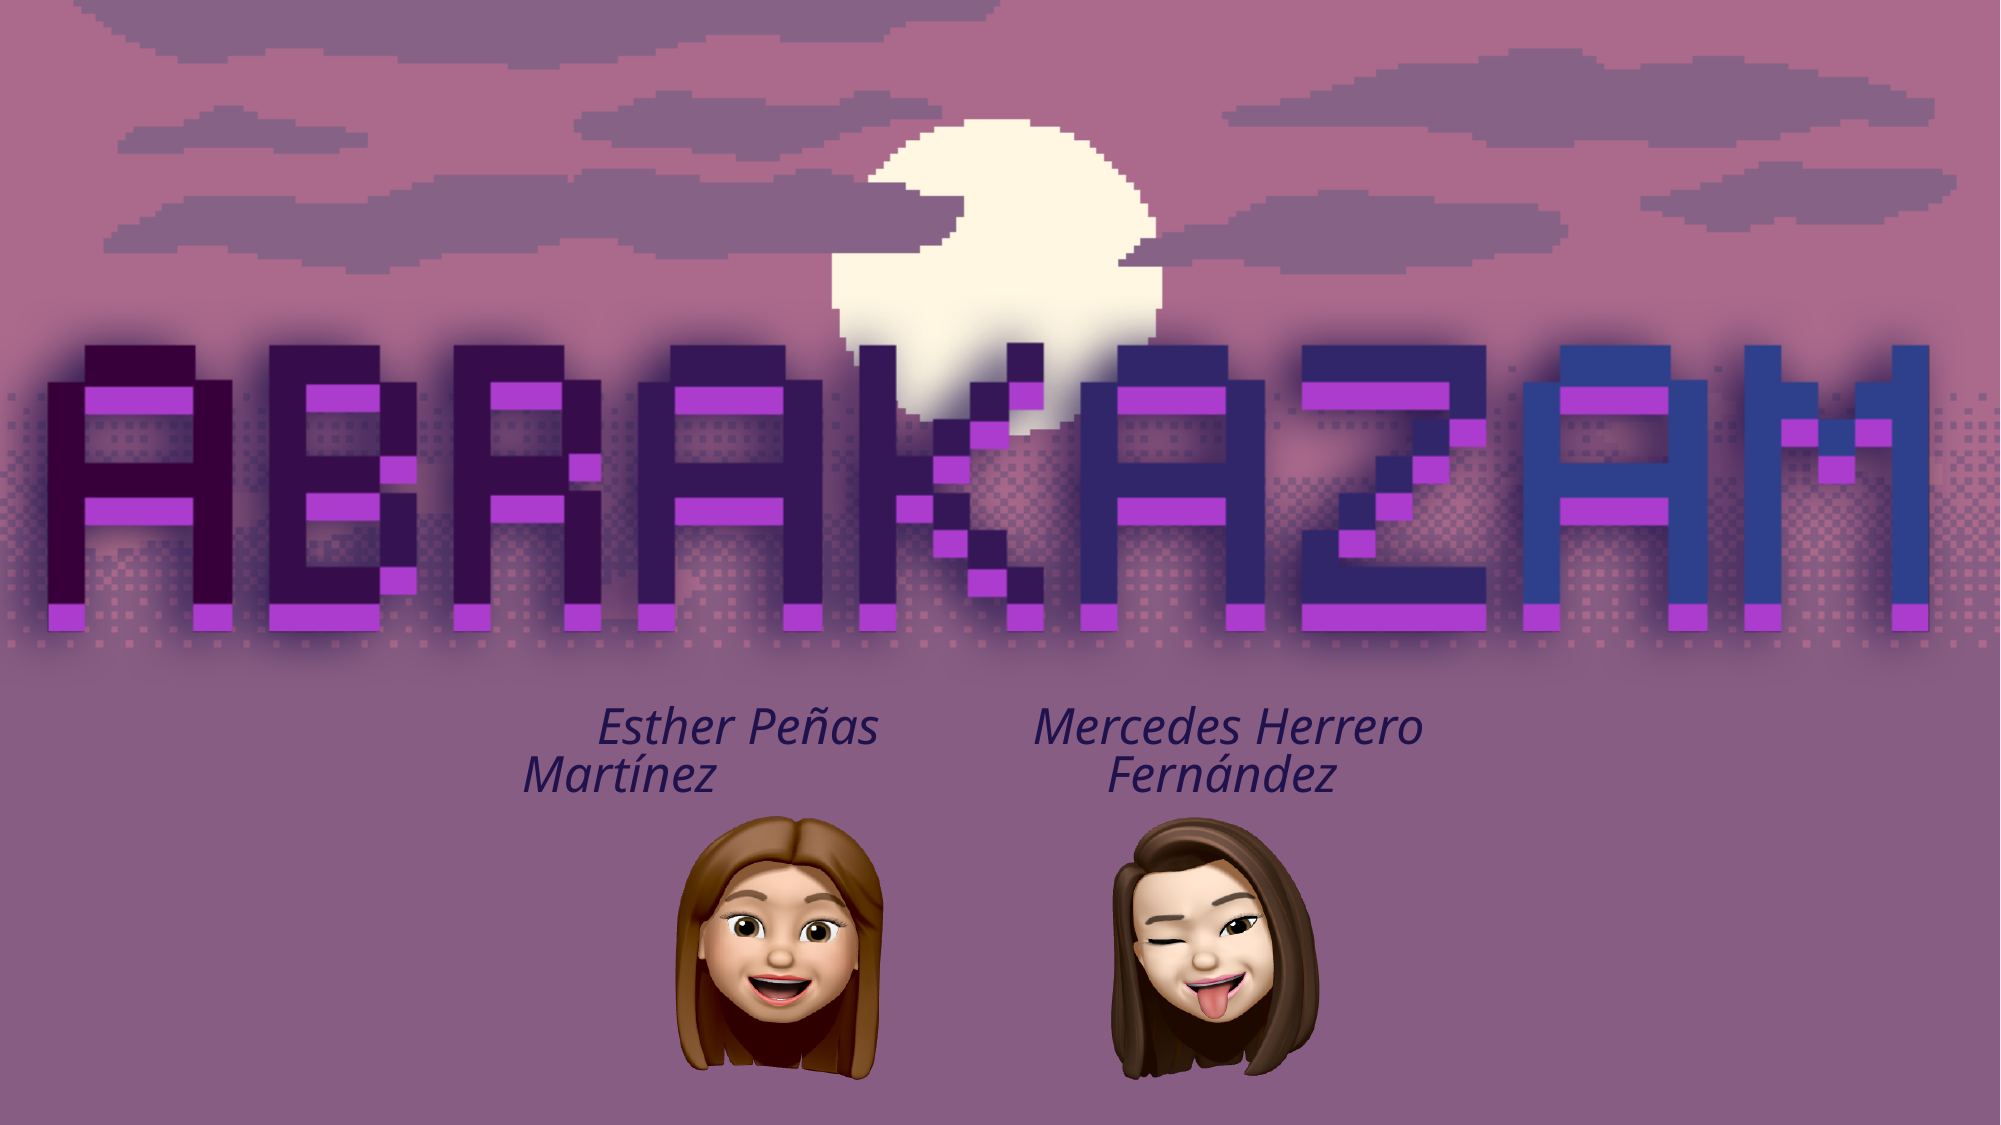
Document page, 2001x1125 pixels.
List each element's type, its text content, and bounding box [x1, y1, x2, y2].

subtitle Mercedes Herrero Fernández [1049, 705, 1493, 801]
subtitle Esther Peñas Martínez [506, 705, 1049, 801]
picture [0, 0, 2001, 1125]
